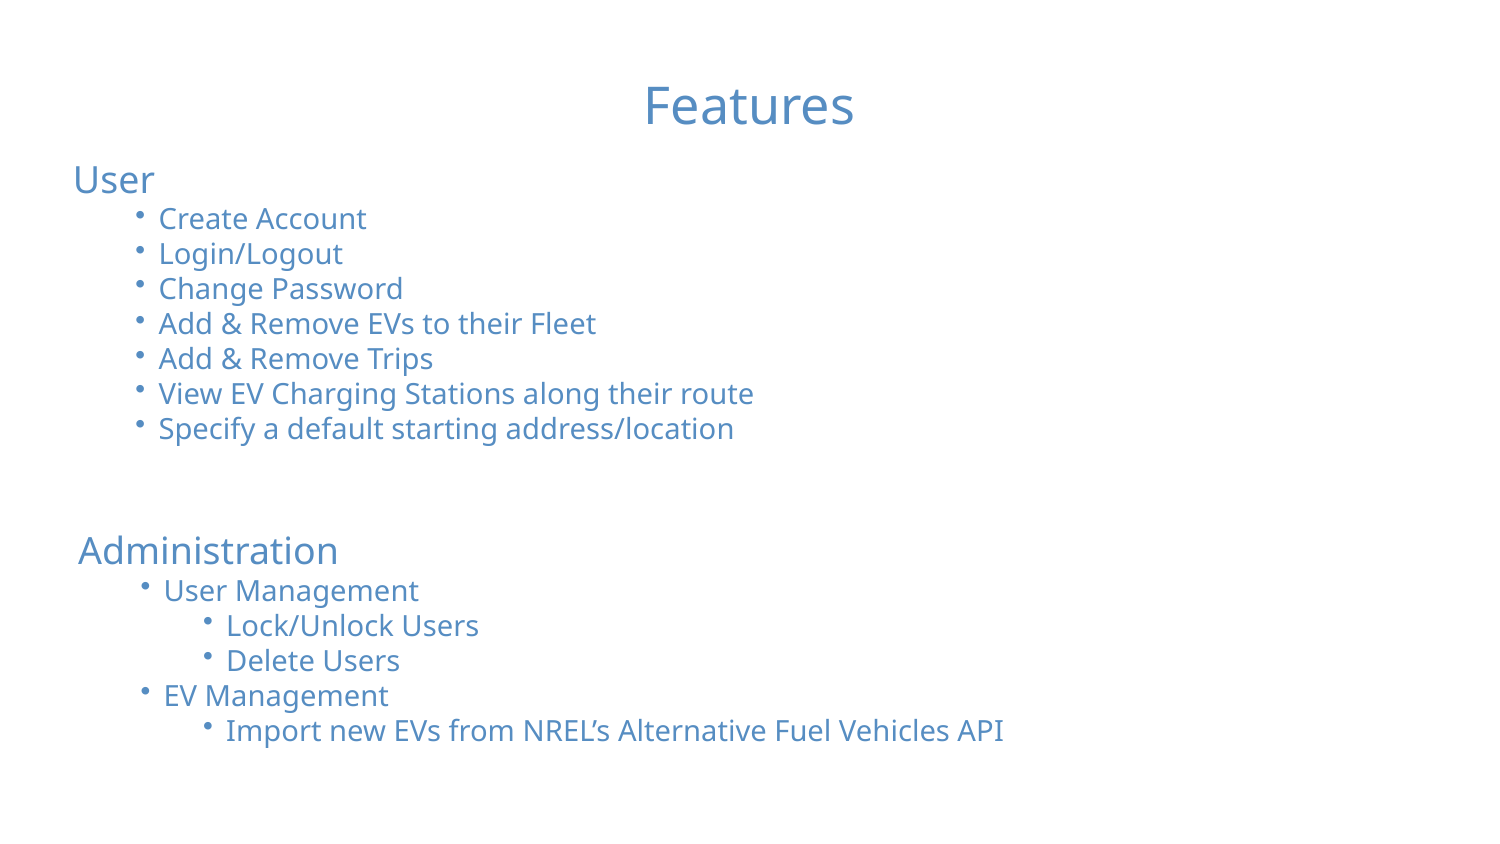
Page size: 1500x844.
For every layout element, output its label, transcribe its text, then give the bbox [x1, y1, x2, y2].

text_box Administration User Management Lock/Unlock Users Delete Users EV Management Import new EVs from NREL’s Alternative Fuel Vehicles API [63, 512, 1335, 763]
text_box Features [636, 65, 864, 143]
text_box User Create Account Login/Logout Change Password Add & Remove EVs to their Fleet Add & Remove Trips View EV Charging Stations along their route Specify a default starting address/location [65, 148, 1029, 453]
